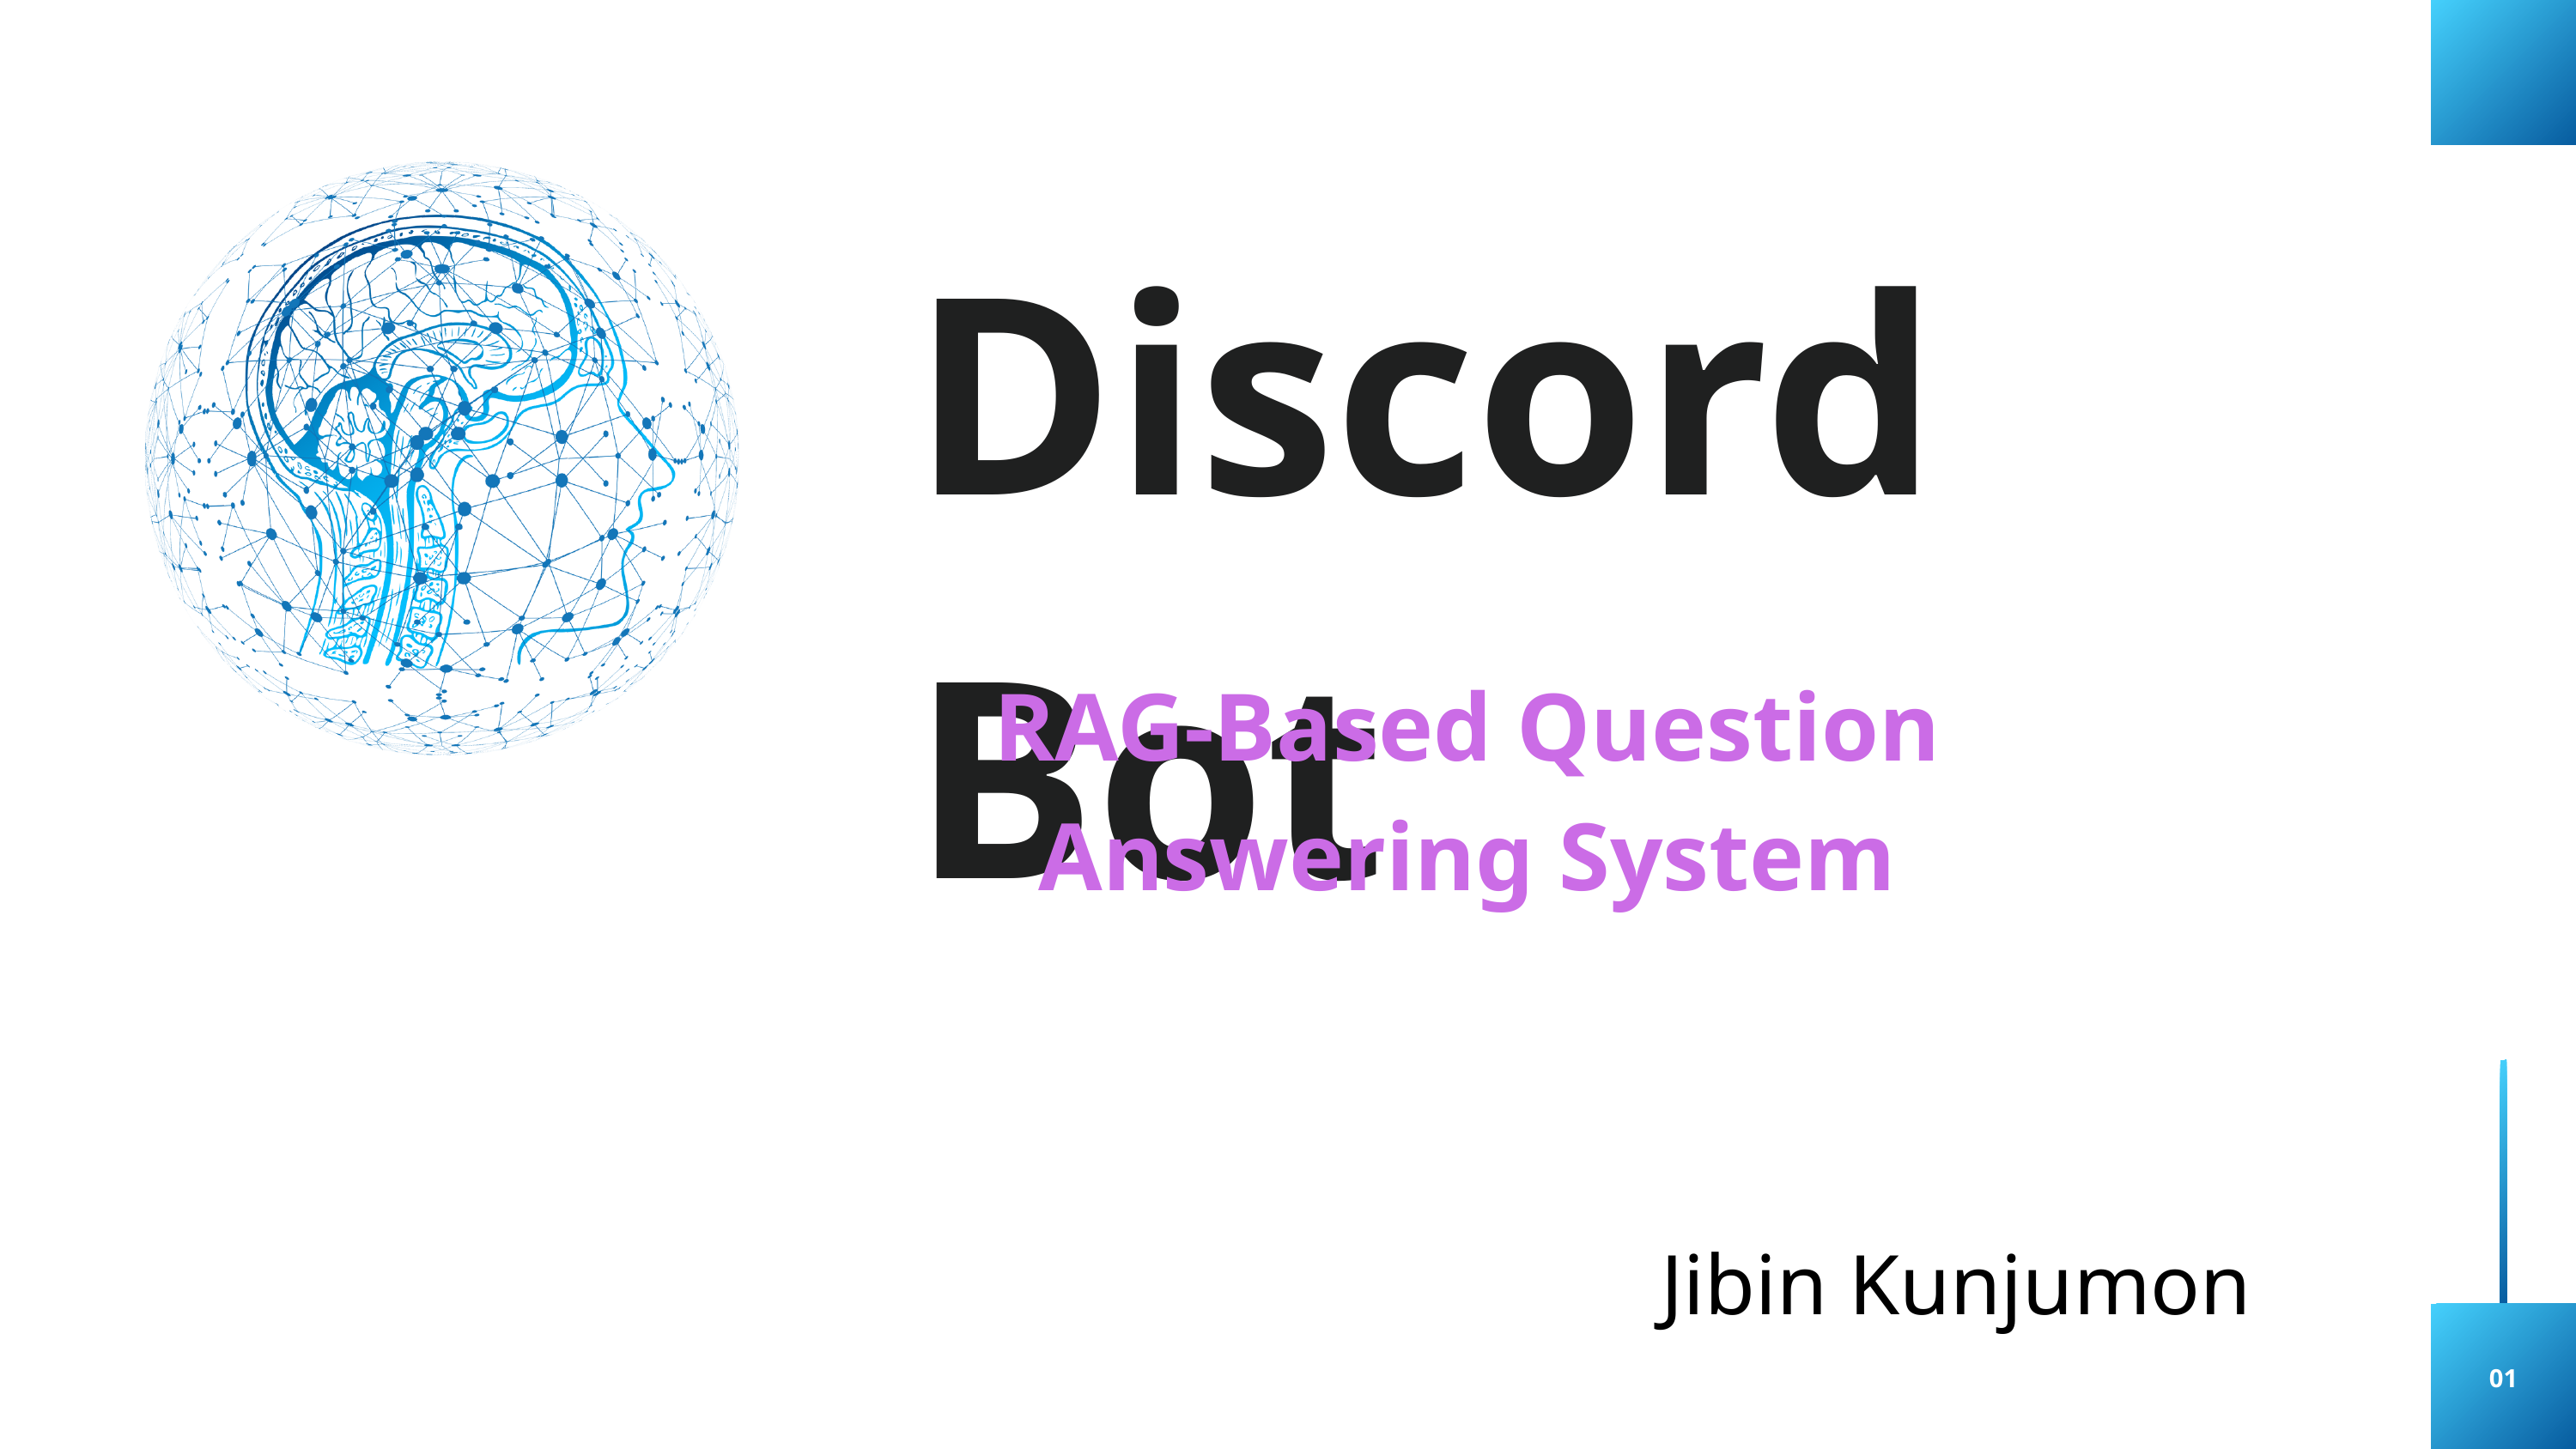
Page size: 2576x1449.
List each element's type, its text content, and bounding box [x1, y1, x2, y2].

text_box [2430, 0, 2576, 145]
text_box Jibin Kunjumon [1605, 1215, 2308, 1331]
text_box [2430, 1303, 2576, 1449]
text_box Discord Bot [912, 165, 2170, 933]
text_box RAG-Based Question Answering System [808, 649, 2126, 910]
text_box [2500, 1059, 2507, 1302]
text_box [144, 161, 739, 755]
